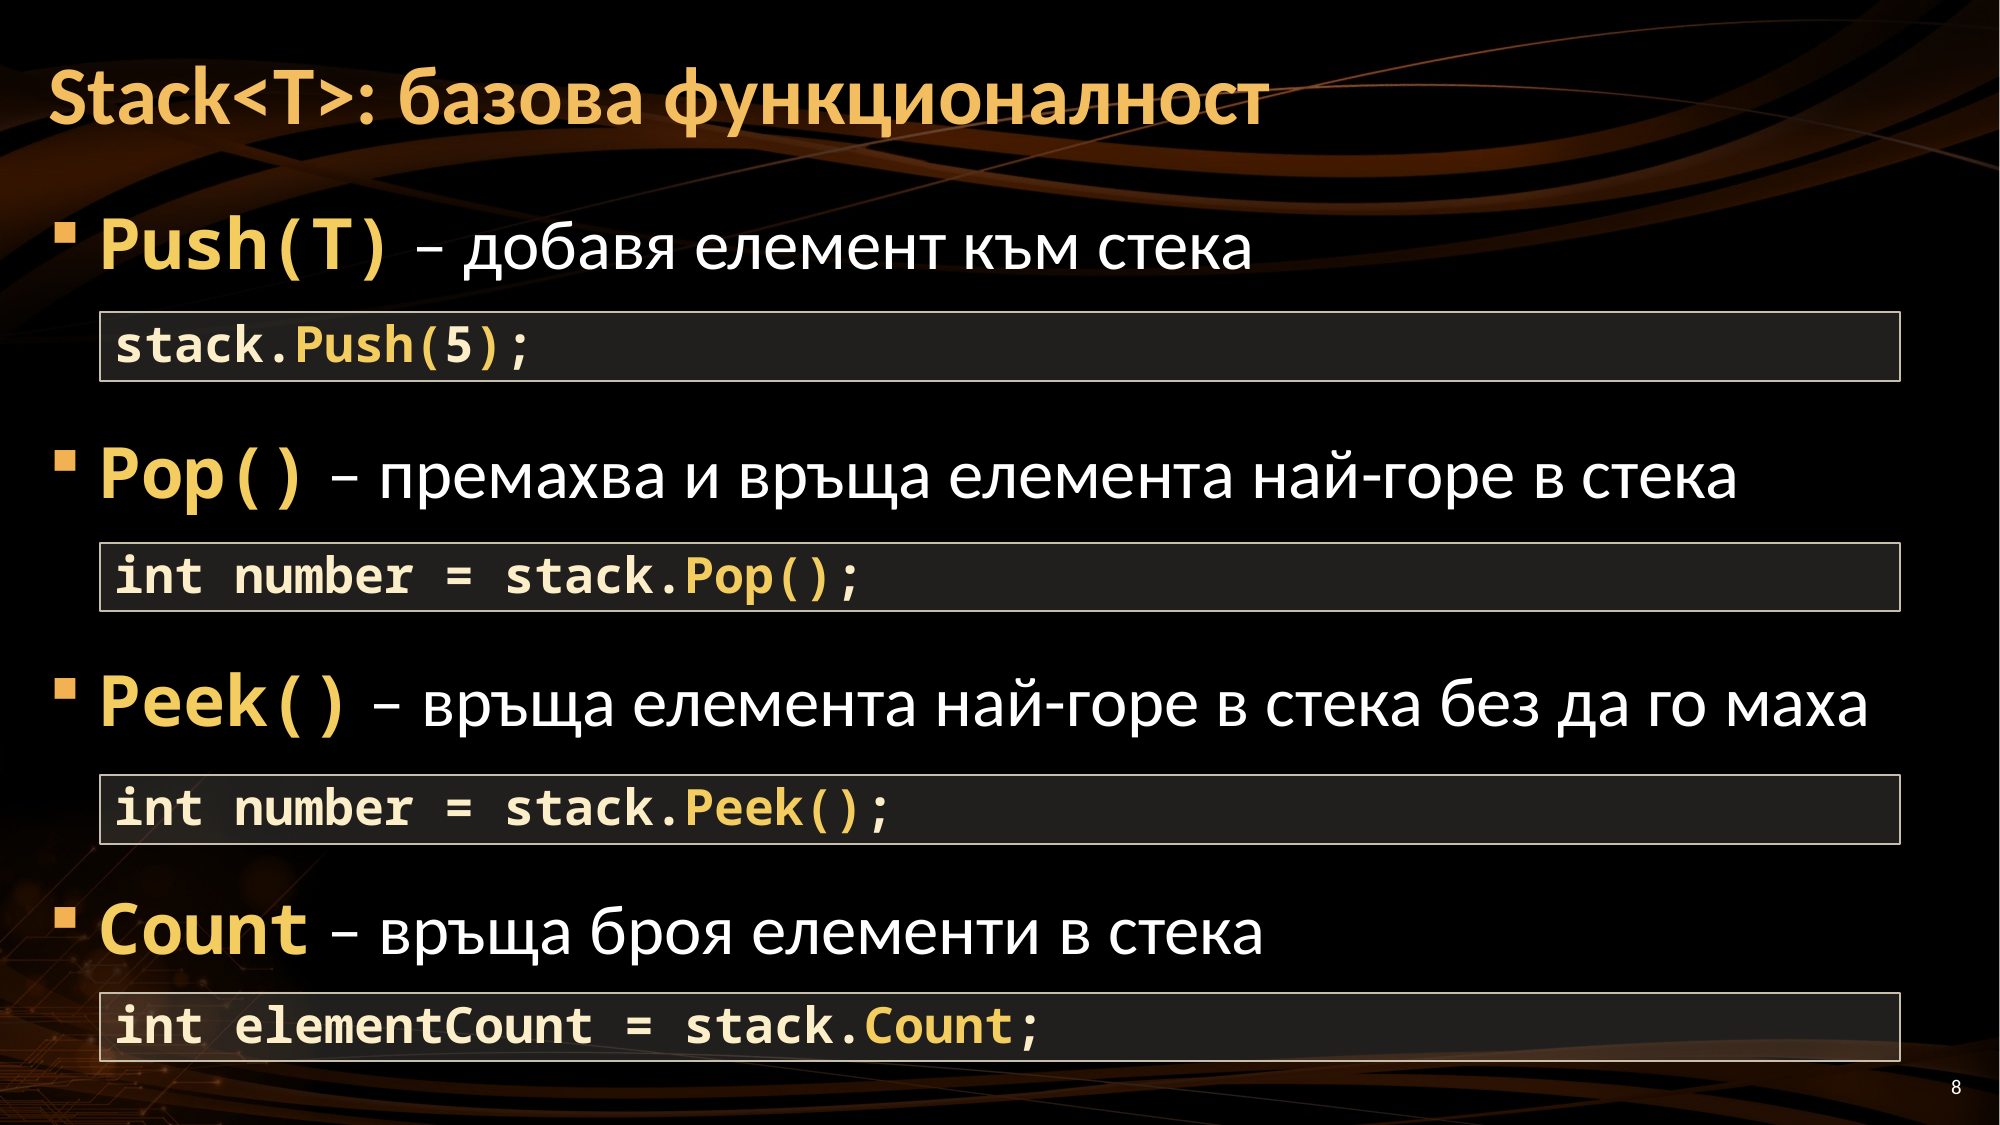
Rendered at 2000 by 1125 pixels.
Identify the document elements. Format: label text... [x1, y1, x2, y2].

text_box int number = stack.Peek(); [99, 774, 1900, 844]
title Stack<T>: базова функционалност [30, 6, 1968, 189]
text_box int elementCount = stack.Count; [99, 992, 1900, 1062]
picture [0, 0, 2000, 1125]
slide_number 8 [1897, 1070, 1968, 1103]
list Push(T) – добавя елемент към стека Pop() – премахва и връща елемента най-горе в стека Peek() – връща елемента най-горе в стека без да го маха Count – връща броя елементи в стека [31, 189, 1968, 1103]
text_box stack.Push(5); [99, 312, 1900, 382]
text_box int number = stack.Pop(); [99, 542, 1900, 612]
